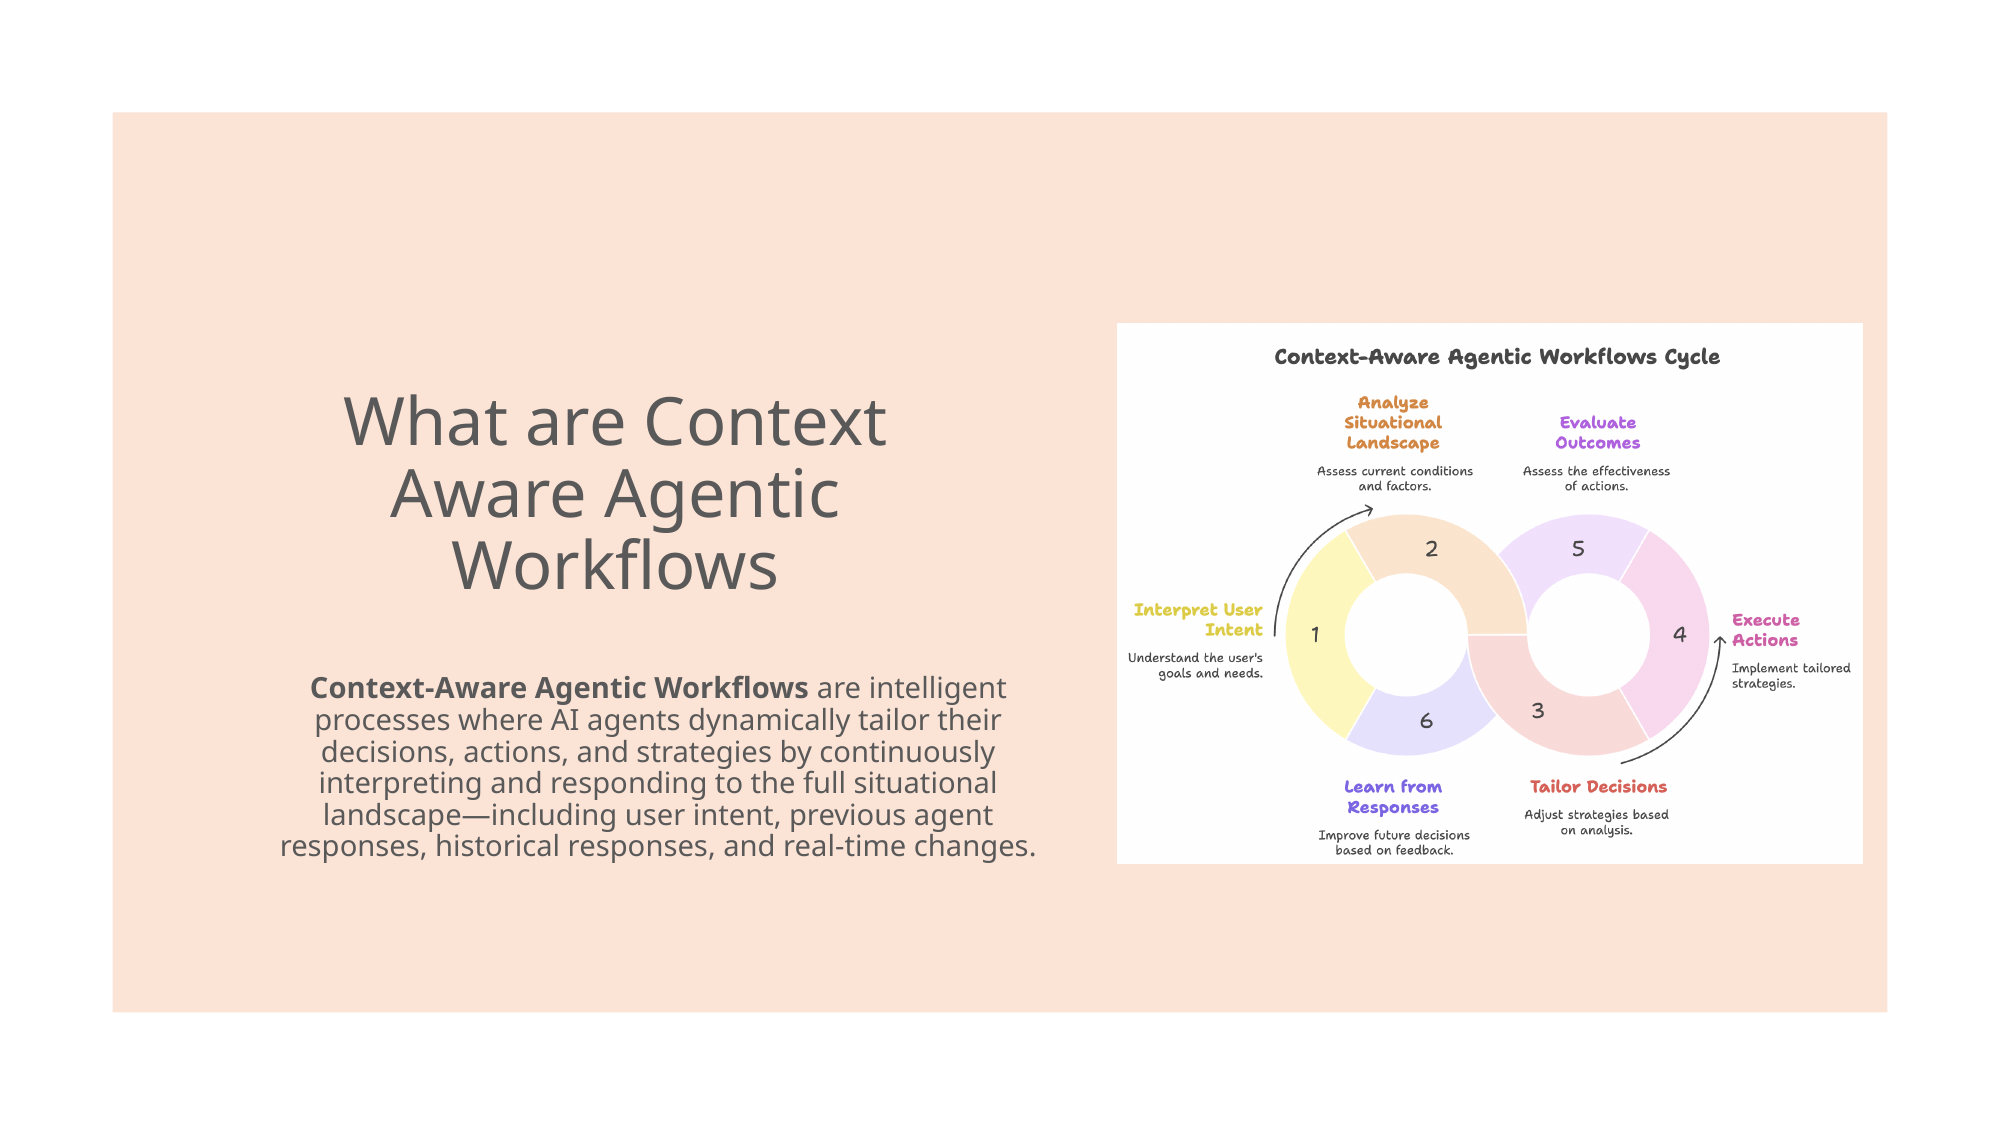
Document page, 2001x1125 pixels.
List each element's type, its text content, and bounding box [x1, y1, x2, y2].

picture [1116, 322, 1863, 865]
text_box [111, 111, 1889, 1014]
subtitle Context-Aware Agentic Workflows are intelligent processes where AI agents dynamically tailor their decisions, actions, and strategies by continuously interpreting and responding to the full situational landscape—including user intent, previous agent responses, historical responses, and real-time changes. [241, 666, 1076, 899]
text_box What are Context Aware Agentic Workflows [241, 226, 990, 612]
text_box [0, 0, 2000, 1125]
